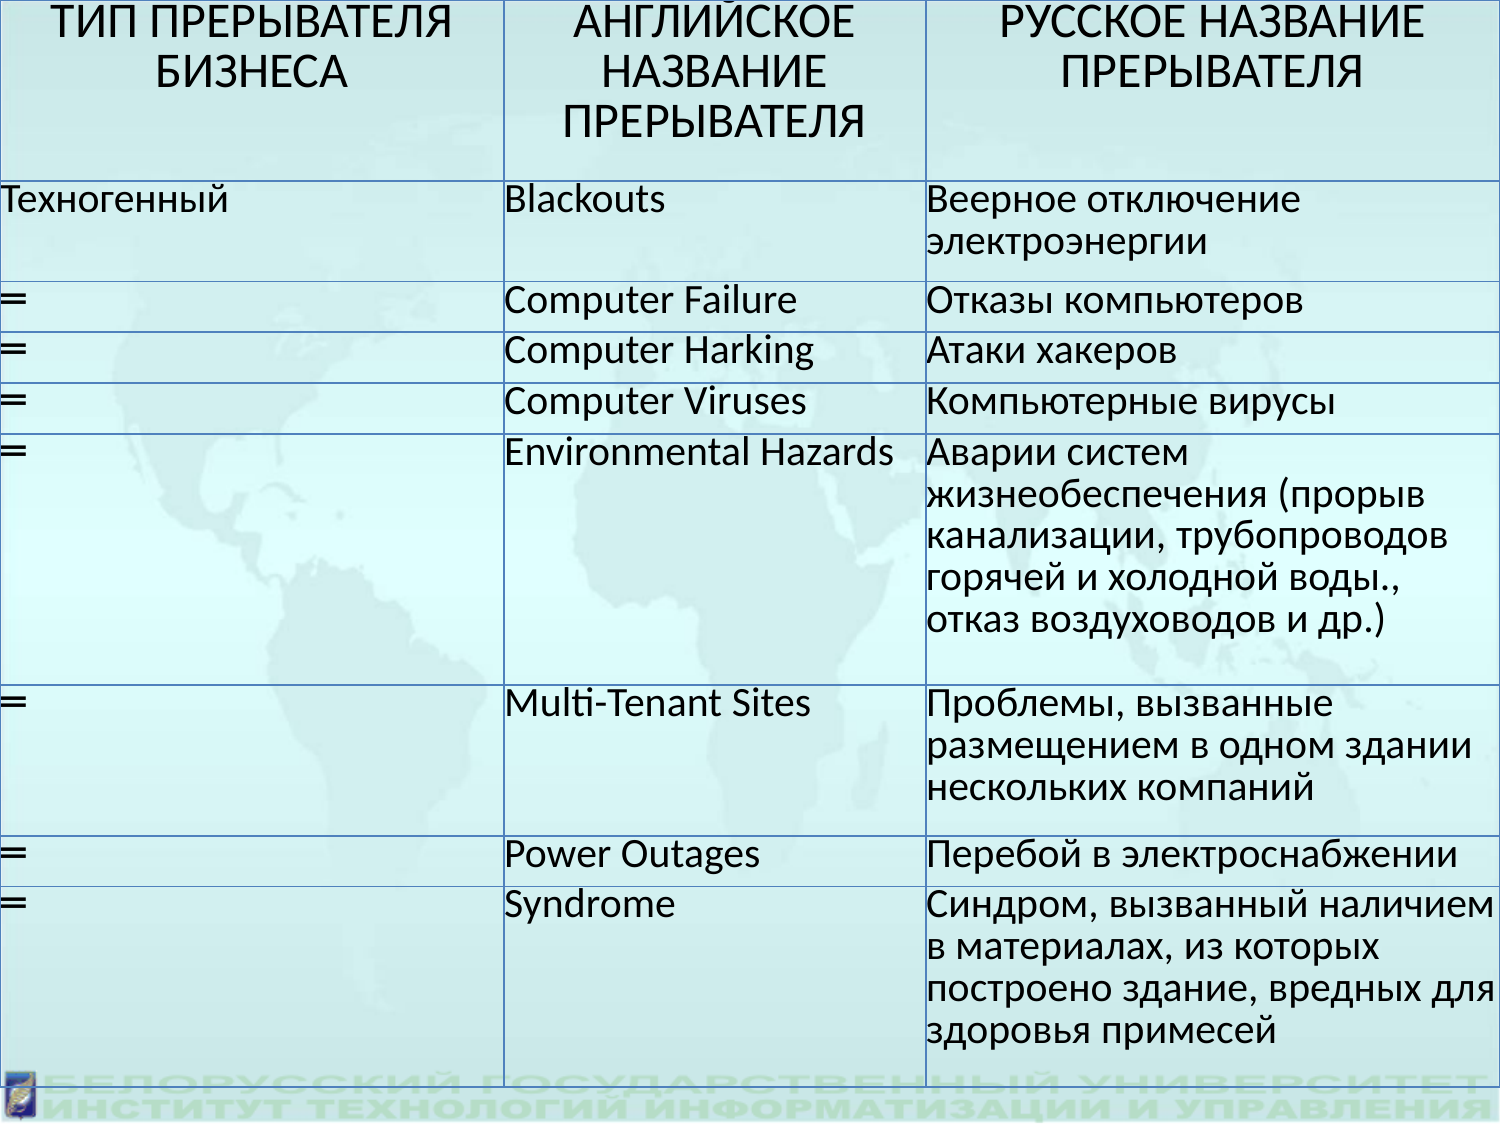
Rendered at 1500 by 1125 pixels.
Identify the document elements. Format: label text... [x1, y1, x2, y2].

table_cell Syndrome [505, 887, 925, 1086]
table_cell Синдром, вызванный наличием в материалах, из которых построено здание, вредных для здоровья примесей [927, 887, 1499, 1086]
table_cell Перебой в электроснабжении [927, 837, 1499, 886]
table_cell ═ [1, 333, 503, 382]
table_cell Blackouts [505, 182, 925, 281]
table_cell Компьютерные вирусы [927, 384, 1499, 433]
table_cell ═ [1, 686, 503, 835]
table_cell ═ [1, 887, 503, 1086]
table_cell Environmental Hazards [505, 435, 925, 684]
table_cell ═ [1, 384, 503, 433]
table_cell Веерное отключение электроэнергии [927, 182, 1499, 281]
table_cell Техногенный [1, 182, 503, 281]
table_cell Multi-Tenant Sites [505, 686, 925, 835]
table_cell Computer Viruses [505, 384, 925, 433]
table_cell ═ [1, 435, 503, 684]
table_cell Атаки хакеров [927, 333, 1499, 382]
table_cell Computer Harking [505, 333, 925, 382]
table_header ТИП ПРЕРЫВАТЕЛЯ БИЗНЕСА [1, 1, 503, 180]
table_cell ═ [1, 282, 503, 331]
picture [0, 1088, 1500, 1125]
table_cell Аварии систем жизнеобеспечения (прорыв канализации, трубопроводов горячей и холодной воды., отказ воздуховодов и др.) [927, 435, 1499, 684]
table_header РУССКОЕ НАЗВАНИЕ ПРЕРЫВАТЕЛЯ [927, 1, 1499, 180]
table_cell Power Outages [505, 837, 925, 886]
table_cell Отказы компьютеров [927, 282, 1499, 331]
table_cell Проблемы, вызванные размещением в одном здании нескольких компаний [927, 686, 1499, 835]
table_cell ═ [1, 837, 503, 886]
table_header АНГЛИЙСКОЕ НАЗВАНИЕ ПРЕРЫВАТЕЛЯ [505, 1, 925, 180]
table_cell Computer Failure [505, 282, 925, 331]
